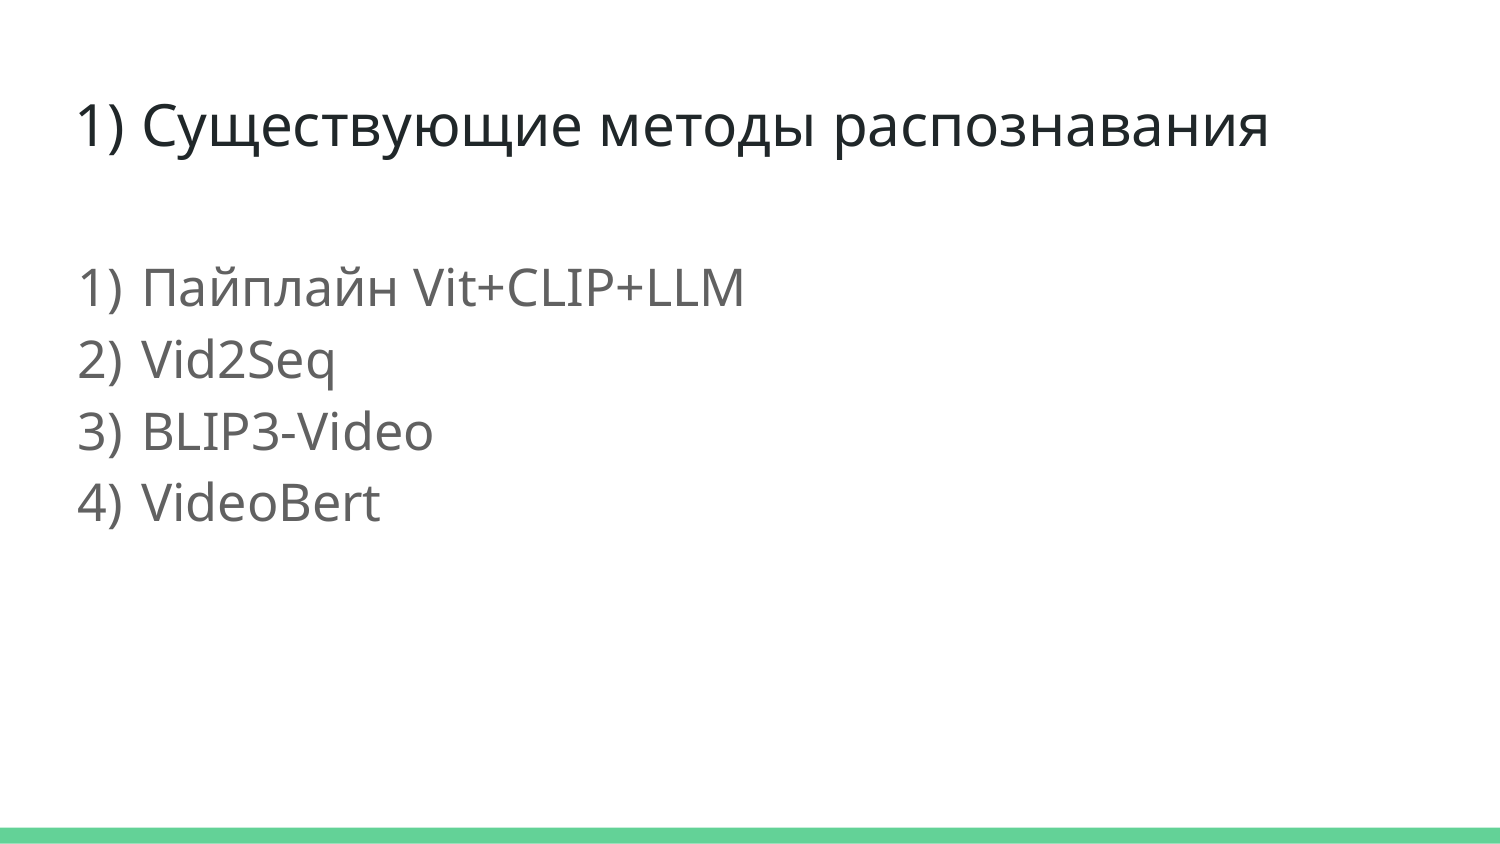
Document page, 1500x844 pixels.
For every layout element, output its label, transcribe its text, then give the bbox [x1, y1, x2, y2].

list Пайплайн Vit+CLIP+LLM Vid2Seq BLIP3-Video VideoBert [51, 230, 1449, 706]
title Существующие методы распознавания [51, 72, 1449, 167]
